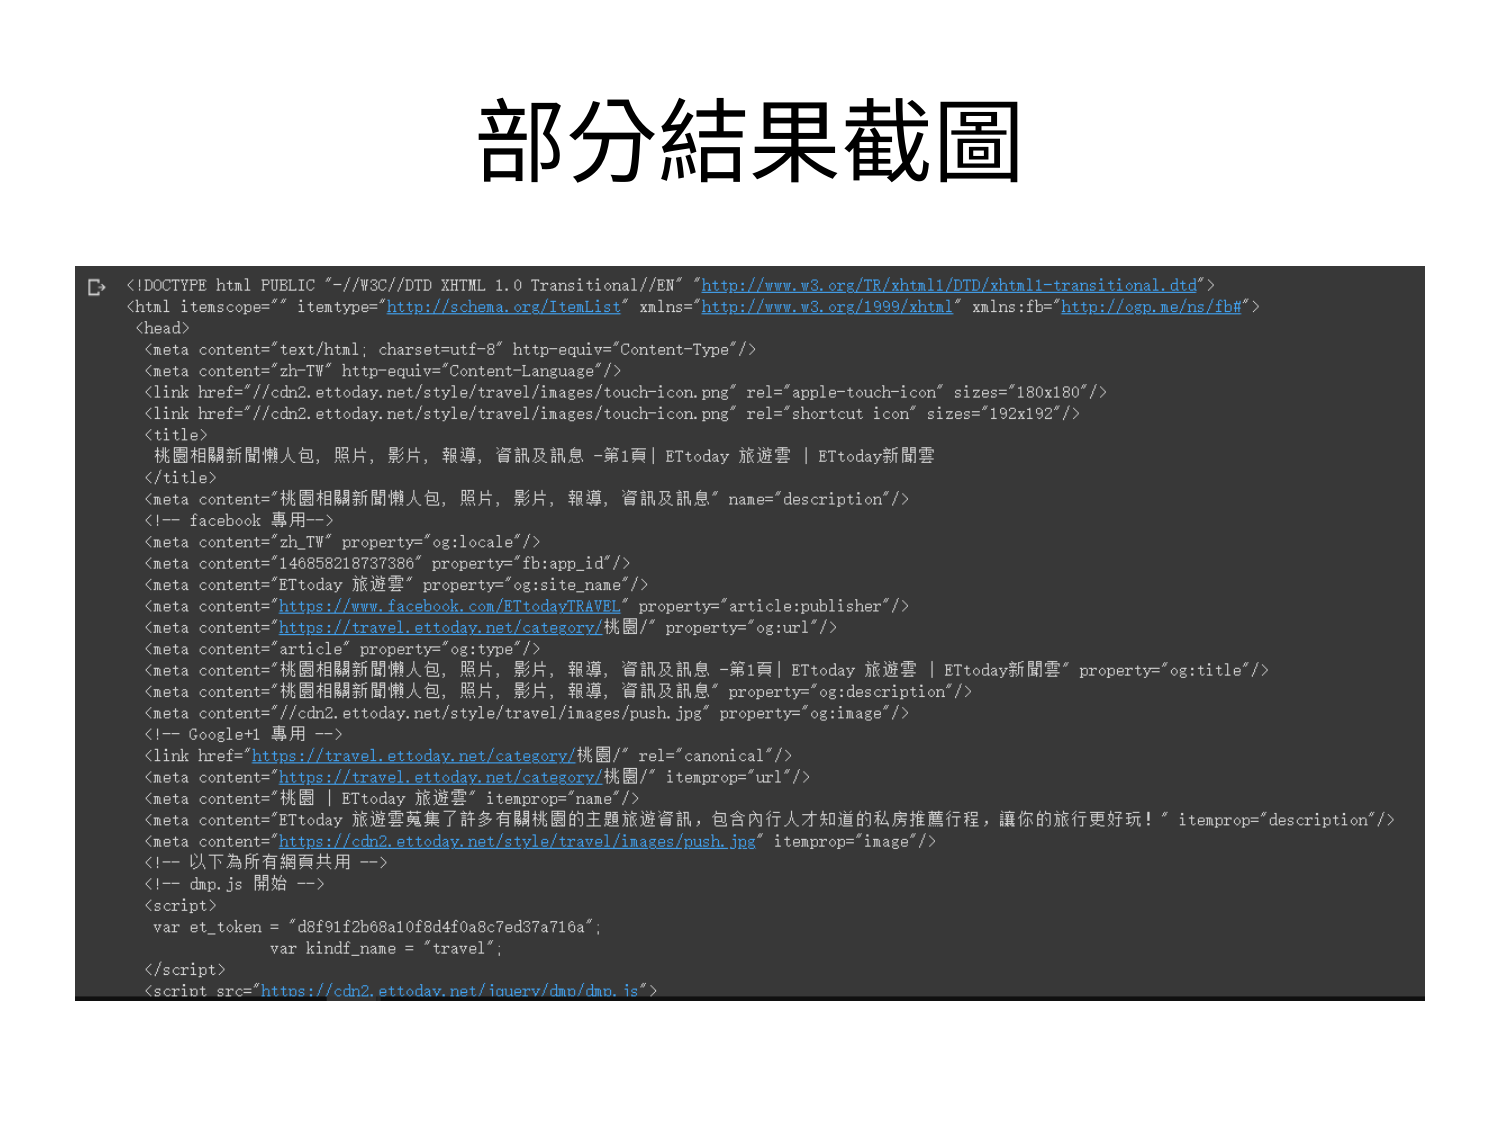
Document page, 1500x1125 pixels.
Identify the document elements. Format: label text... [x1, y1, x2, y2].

title 部分結果截圖 [75, 45, 1425, 233]
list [74, 266, 1426, 1001]
